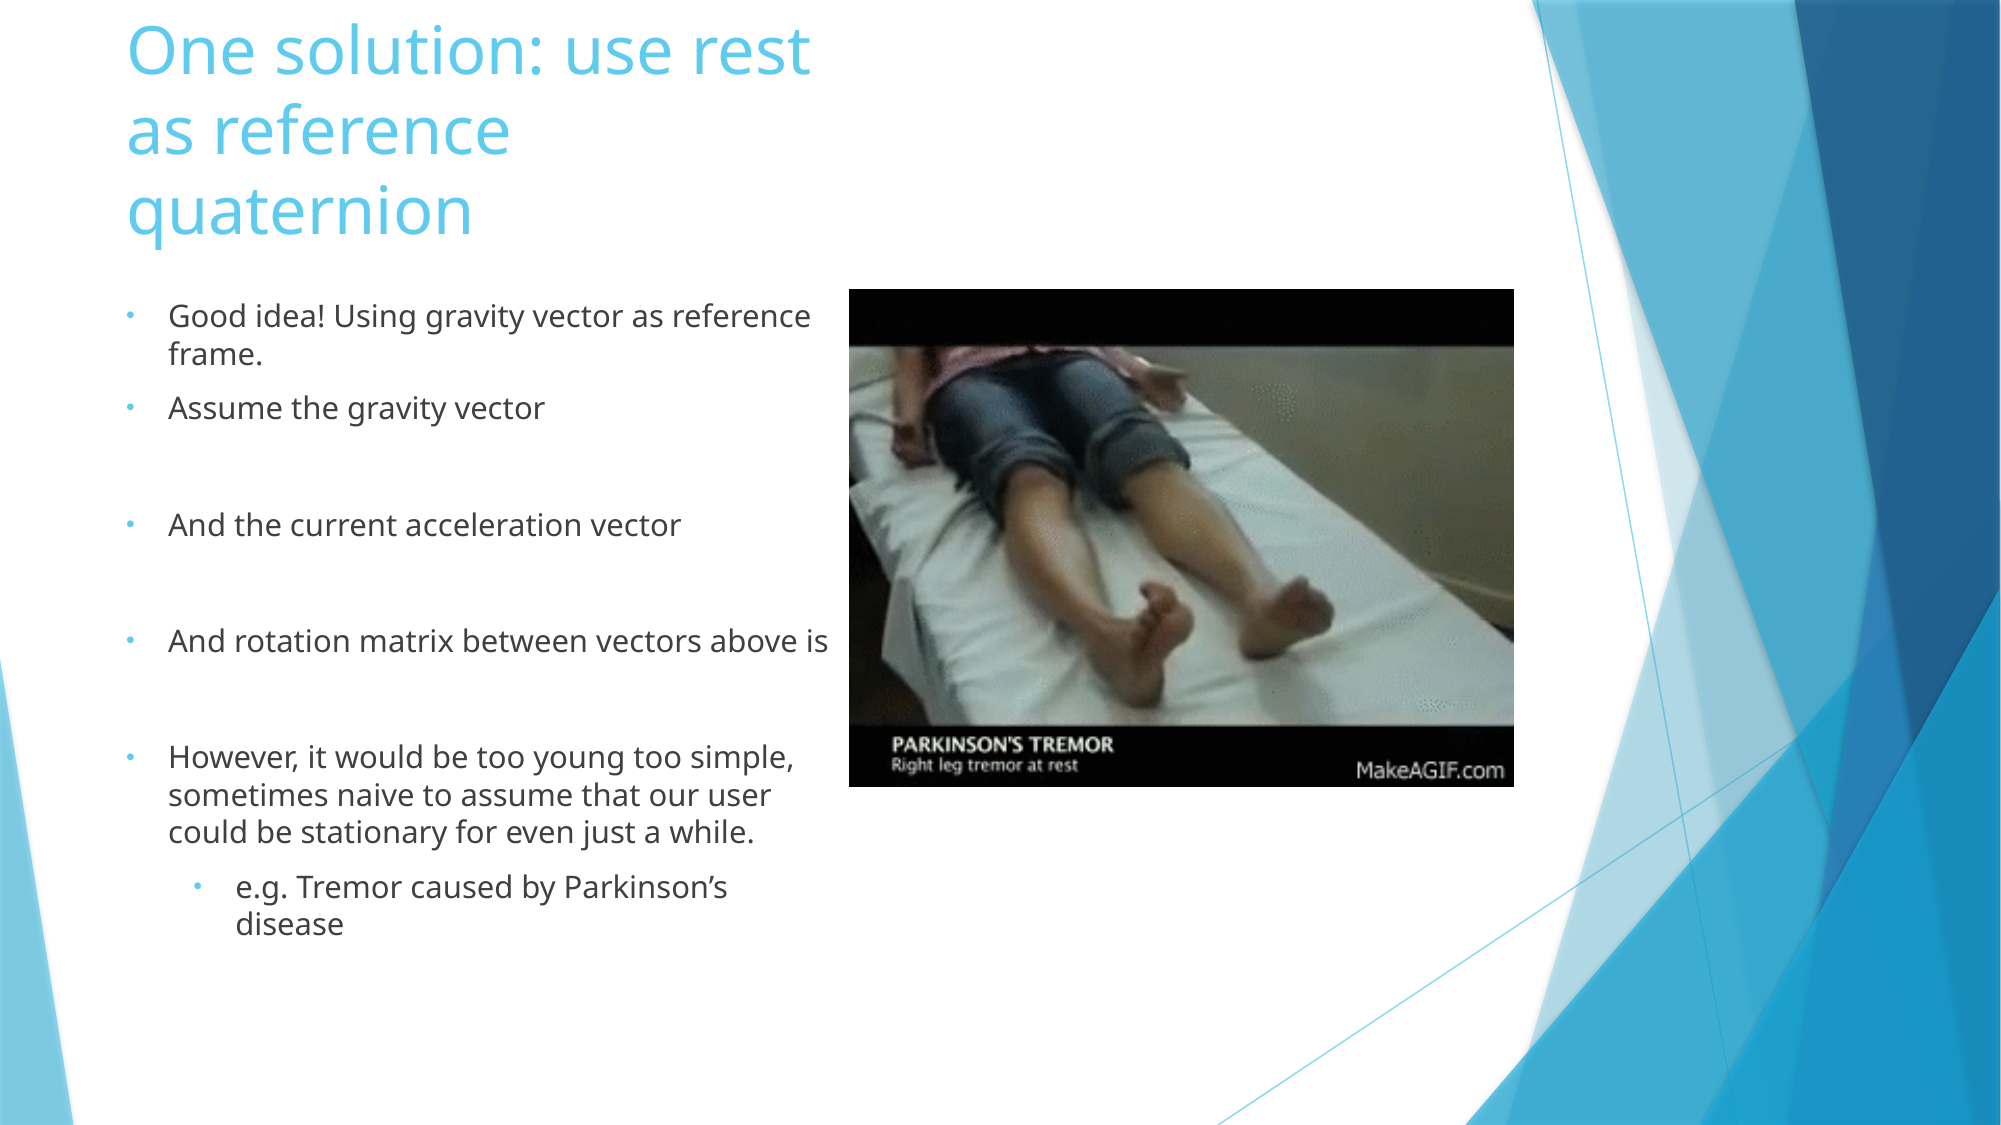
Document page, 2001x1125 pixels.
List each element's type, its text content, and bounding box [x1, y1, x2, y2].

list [849, 288, 1515, 788]
title One solution: use rest as reference quaternion [111, 84, 863, 256]
